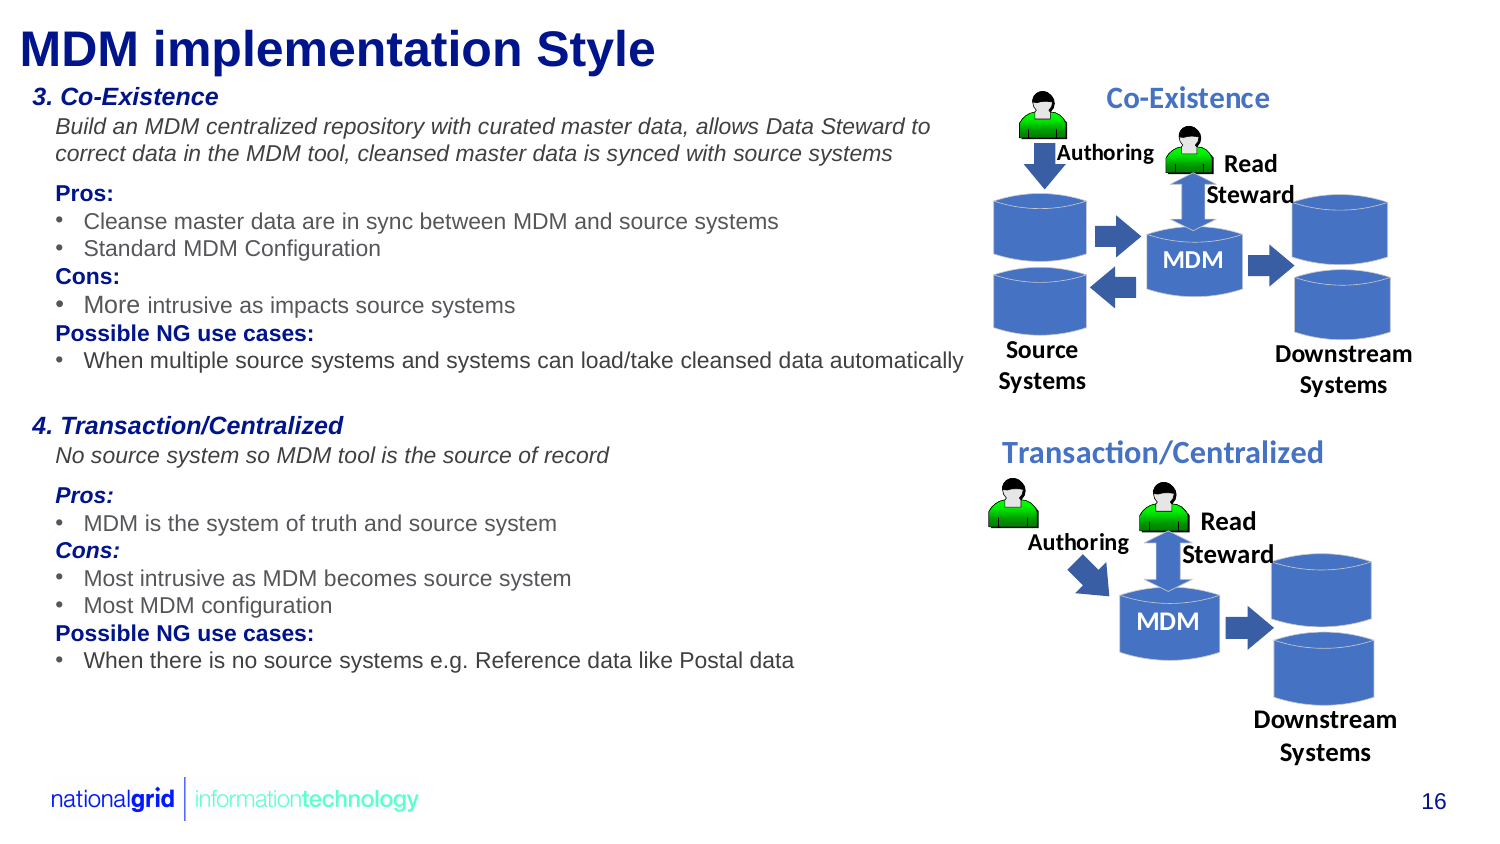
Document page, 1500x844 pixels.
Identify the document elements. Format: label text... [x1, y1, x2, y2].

title MDM implementation Style [19, 16, 1414, 88]
picture [52, 777, 419, 821]
picture [982, 68, 1428, 415]
text_box 4. Transaction/Centralized [32, 409, 369, 440]
picture [982, 421, 1413, 784]
text_box Build an MDM centralized repository with curated master data, allows Data Steward to correct data in the MDM tool, cleansed master data is synced with source systems Pros: Cleanse master data are in sync between MDM and source systems Standard MDM Configuration Cons: More intrusive as impacts source systems Possible NG use cases: When multiple source systems and systems can load/take cleansed data automatically No source system so MDM tool is the source of record Pros: MDM is the system of truth and source system Cons: Most intrusive as MDM becomes source system Most MDM configuration Possible NG use cases: When there is no source systems e.g. Reference data like Postal data [55, 111, 966, 701]
text_box 3. Co-Existence [32, 80, 301, 111]
